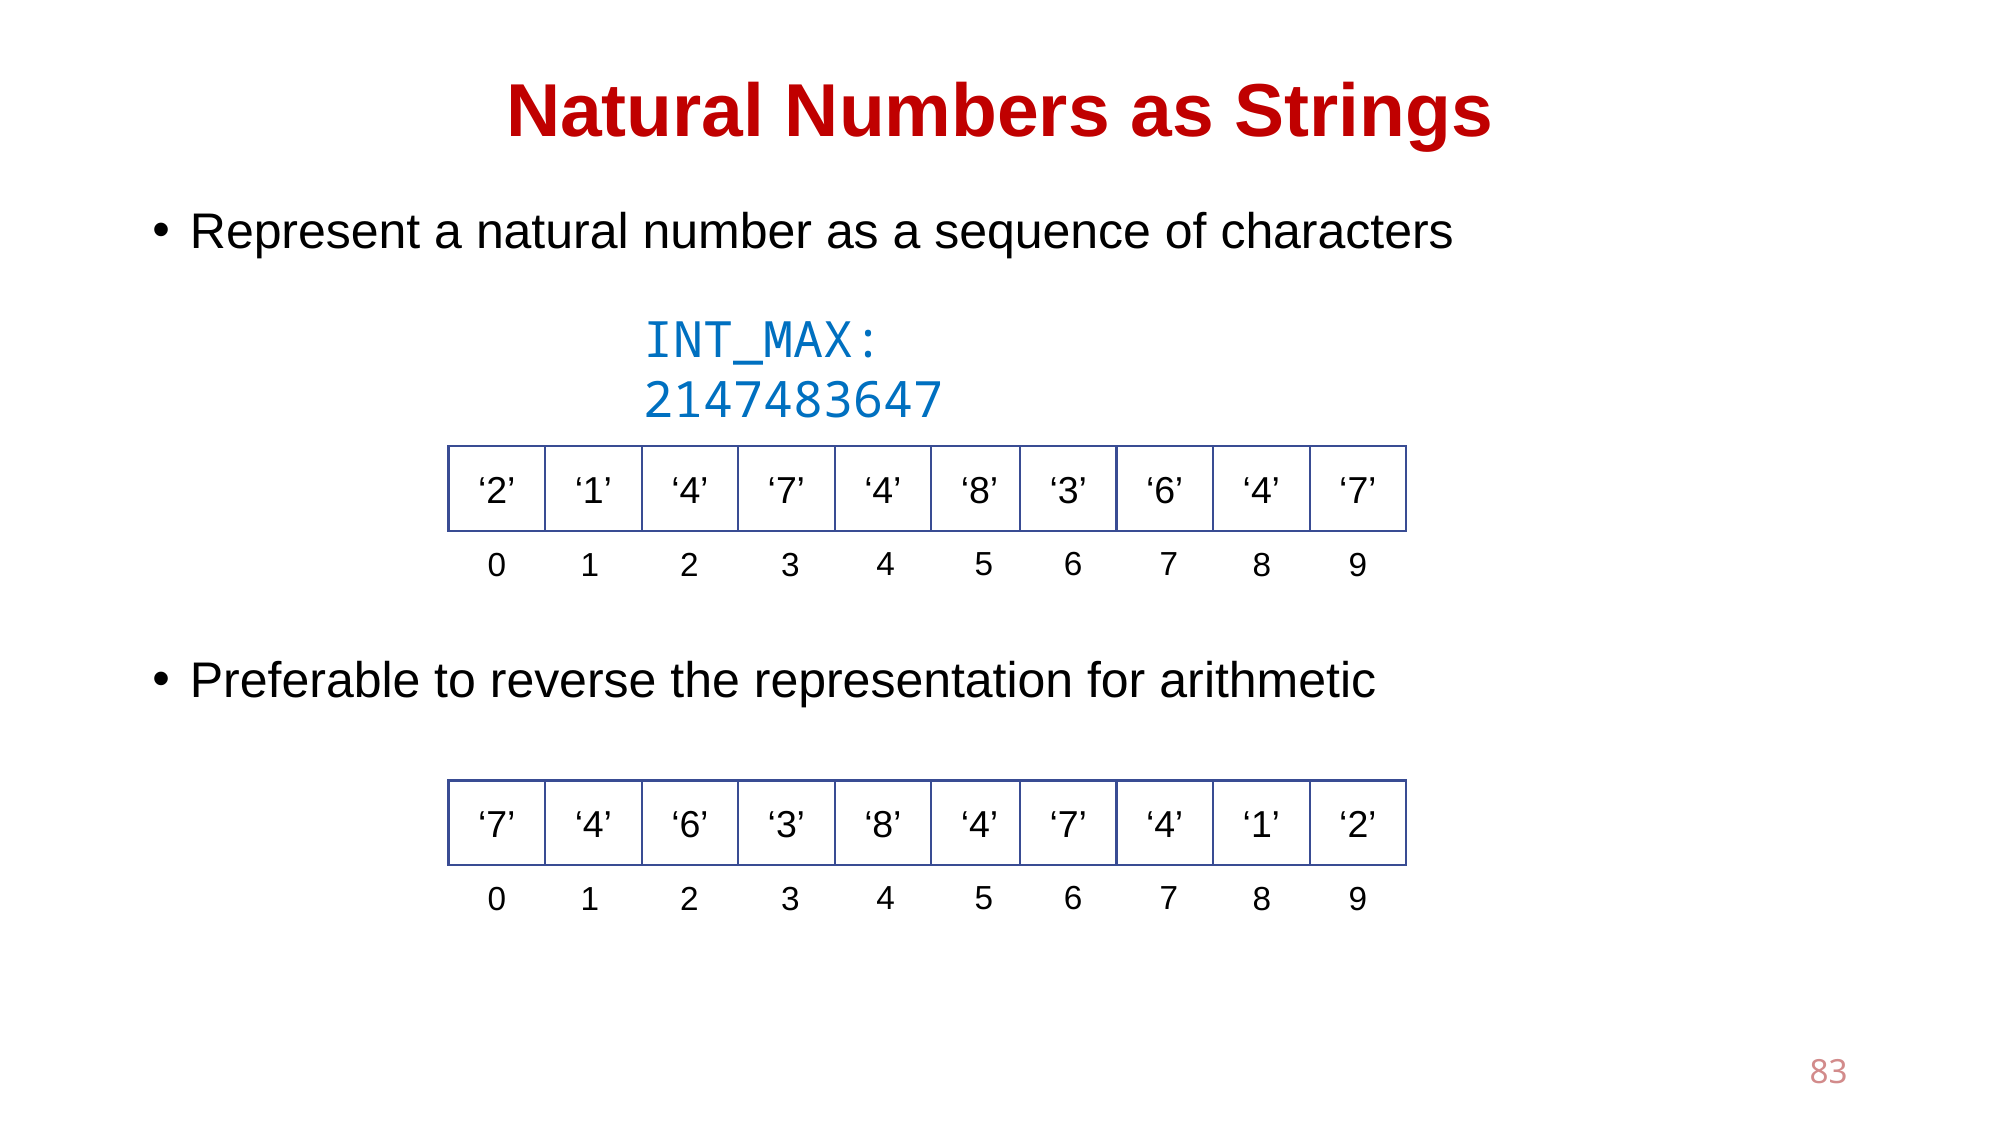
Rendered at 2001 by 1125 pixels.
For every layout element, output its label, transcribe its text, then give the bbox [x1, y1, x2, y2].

title Natural Numbers as Strings [137, 59, 1863, 166]
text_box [448, 446, 1407, 592]
list Represent a natural number as a sequence of characters Preferable to reverse the representation for arithmetic [137, 197, 1863, 1025]
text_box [448, 780, 1407, 926]
slide_number 83 [1412, 1042, 1863, 1103]
text_box INT_MAX: 2147483647 [628, 299, 1203, 435]
